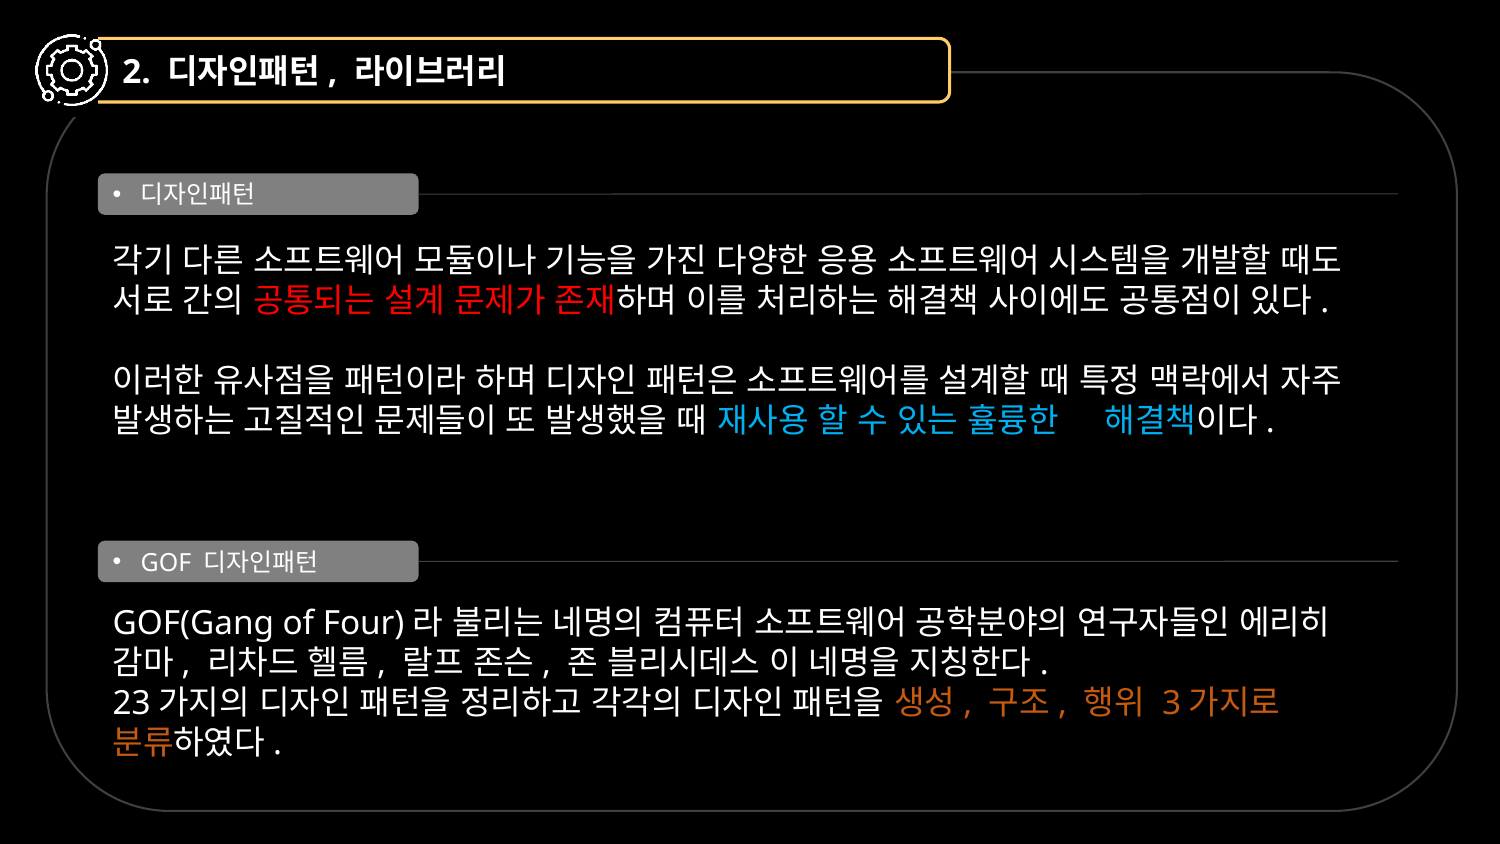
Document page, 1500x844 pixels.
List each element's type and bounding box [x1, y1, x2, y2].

text_box [35, 23, 1457, 811]
text_box [97, 538, 1399, 585]
text_box [97, 171, 1399, 217]
